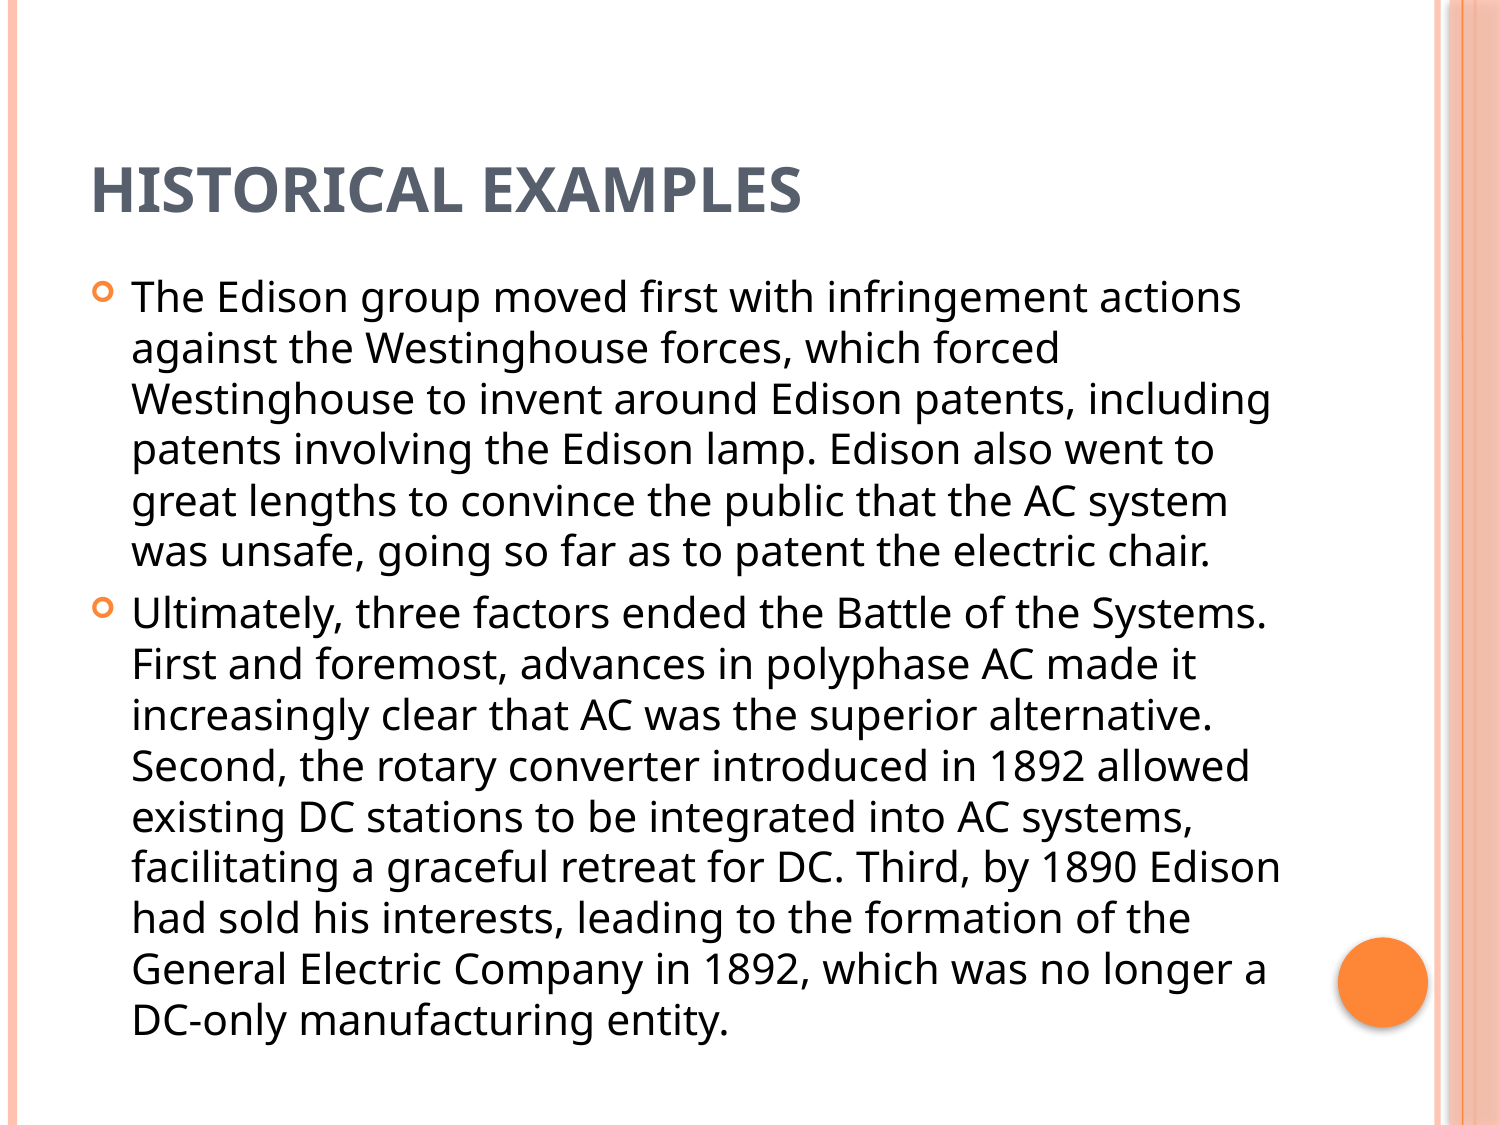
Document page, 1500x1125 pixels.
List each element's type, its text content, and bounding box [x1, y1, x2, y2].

title HISTORICAL EXAMPLES [75, 45, 1300, 233]
list The Edison group moved first with infringement actions against the Westinghouse forces, which forced Westinghouse to invent around Edison patents, including patents involving the Edison lamp. Edison also went to great lengths to convince the public that the AC system was unsafe, going so far as to patent the electric chair. Ultimately, three factors ended the Battle of the Systems. First and foremost, advances in polyphase AC made it increasingly clear that AC was the superior alternative. Second, the rotary converter introduced in 1892 allowed existing DC stations to be integrated into AC systems, facilitating a graceful retreat for DC. Third, by 1890 Edison had sold his interests, leading to the formation of the General Electric Company in 1892, which was no longer a DC-only manufacturing entity. [75, 262, 1300, 1062]
